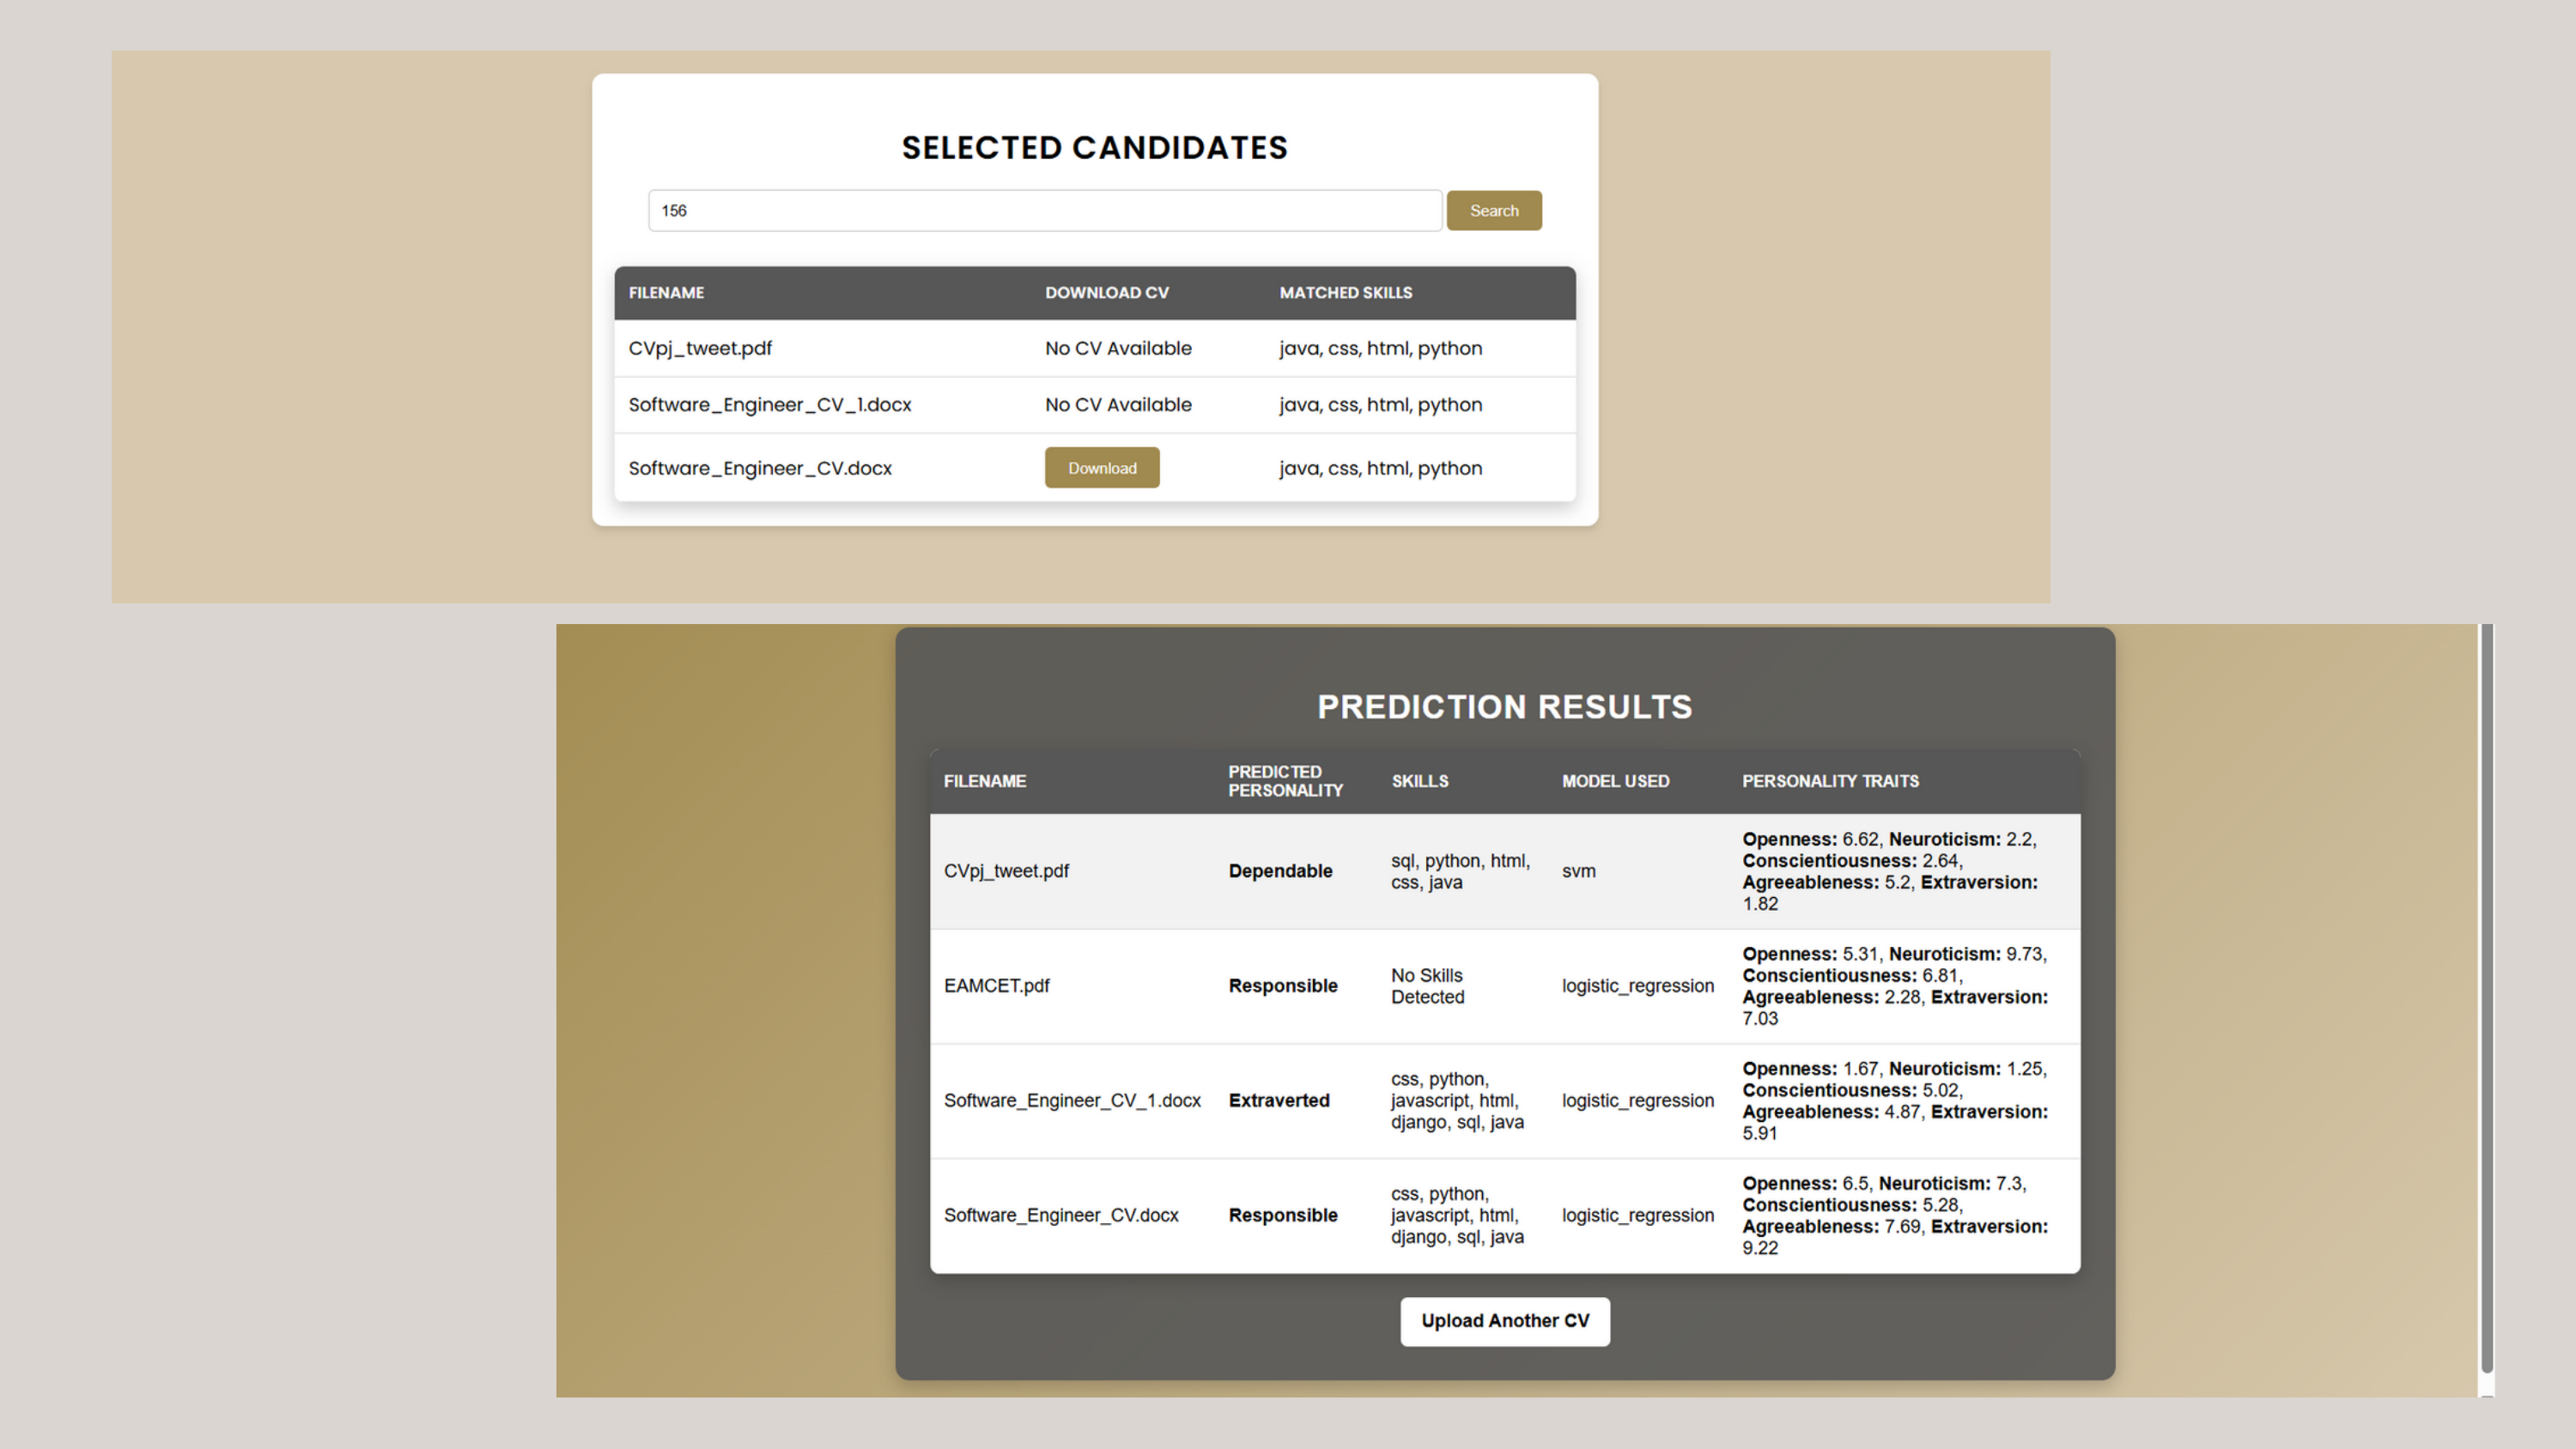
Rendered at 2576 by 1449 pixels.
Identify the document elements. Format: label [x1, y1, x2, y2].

text_box [112, 51, 2051, 603]
text_box [556, 624, 2495, 1397]
